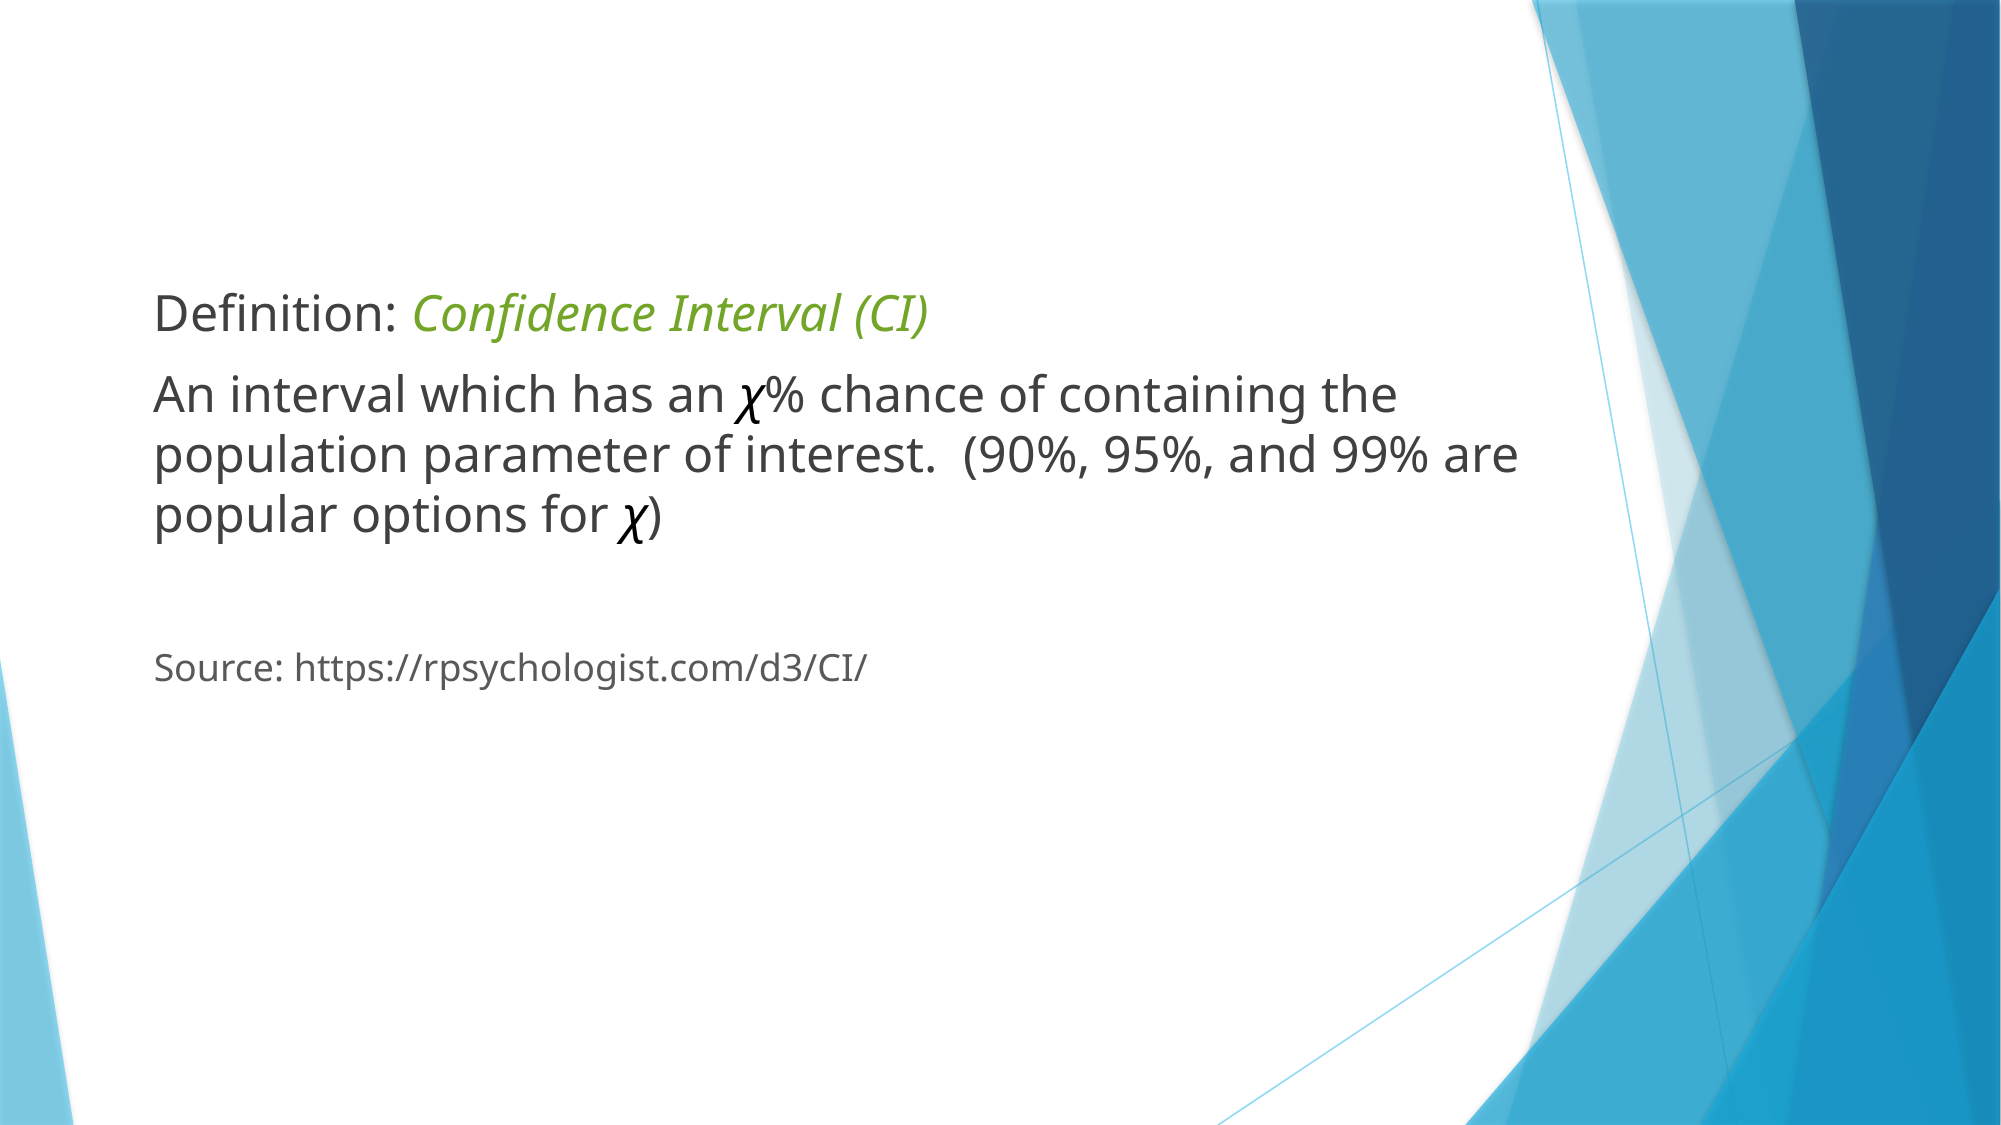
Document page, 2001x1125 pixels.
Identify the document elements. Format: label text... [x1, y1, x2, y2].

text_box Definition: Confidence Interval (CI) An interval which has an χ% chance of containing the population parameter of interest. (90%, 95%, and 99% are popular options for χ) Source: https://rpsychologist.com/d3/CI/ [138, 173, 1549, 825]
